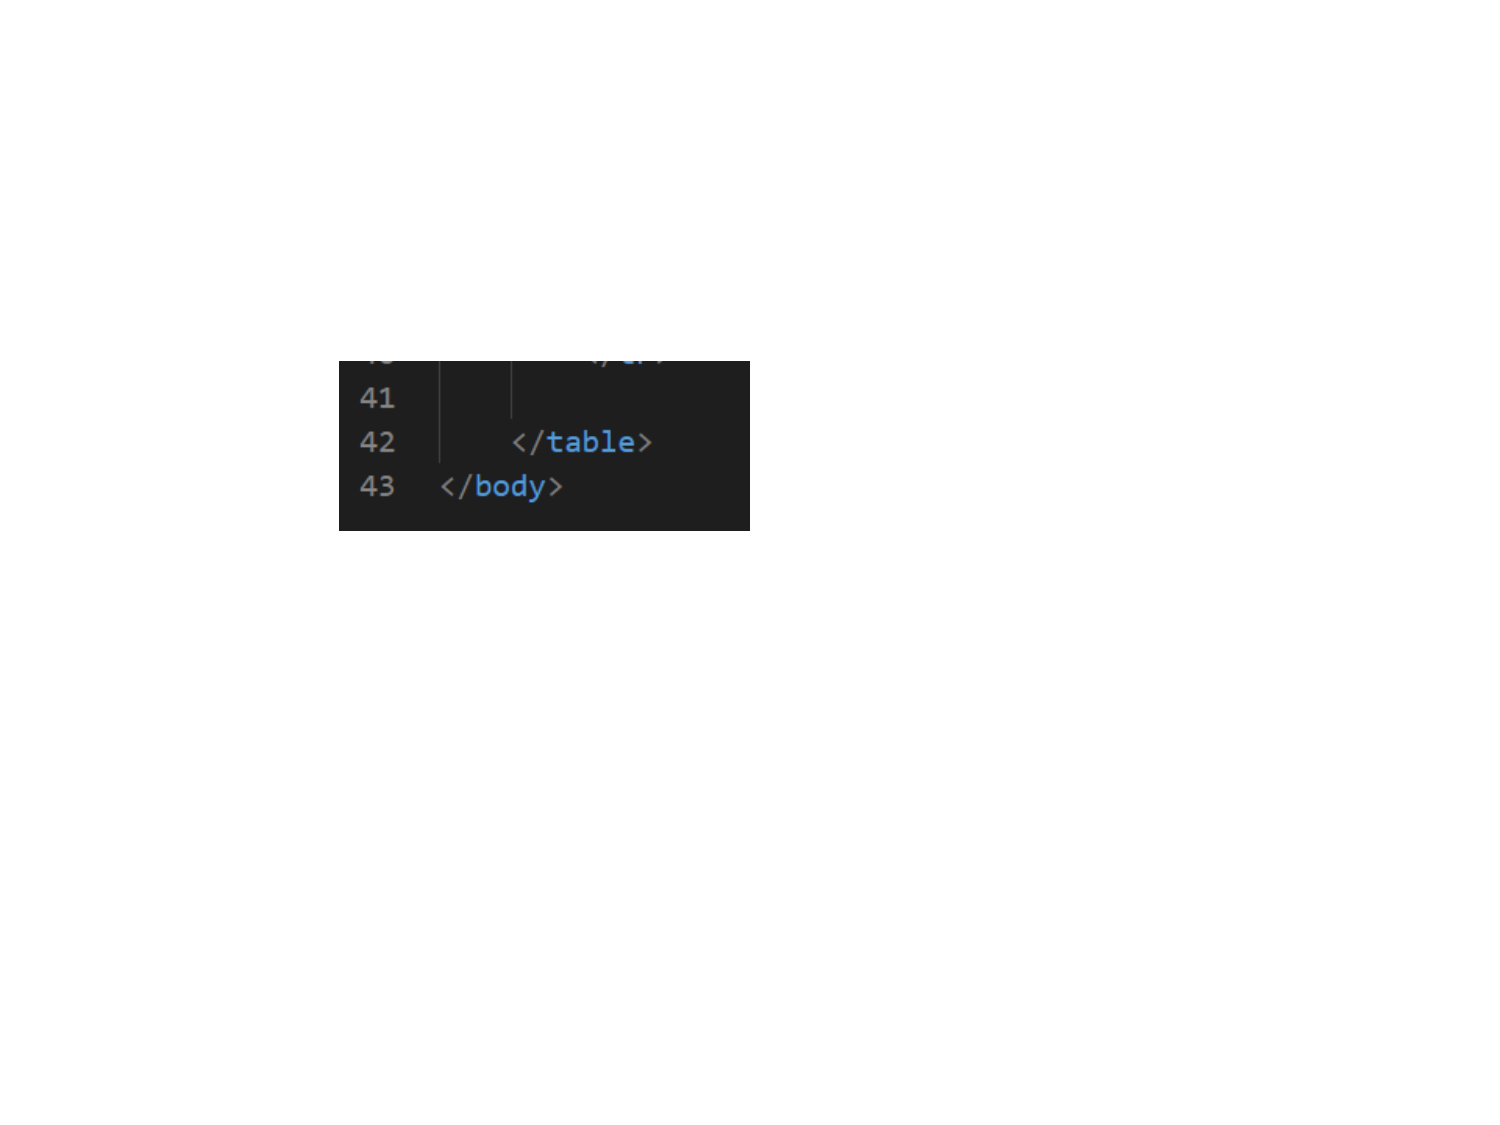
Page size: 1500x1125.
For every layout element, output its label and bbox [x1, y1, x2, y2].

picture [338, 361, 751, 531]
